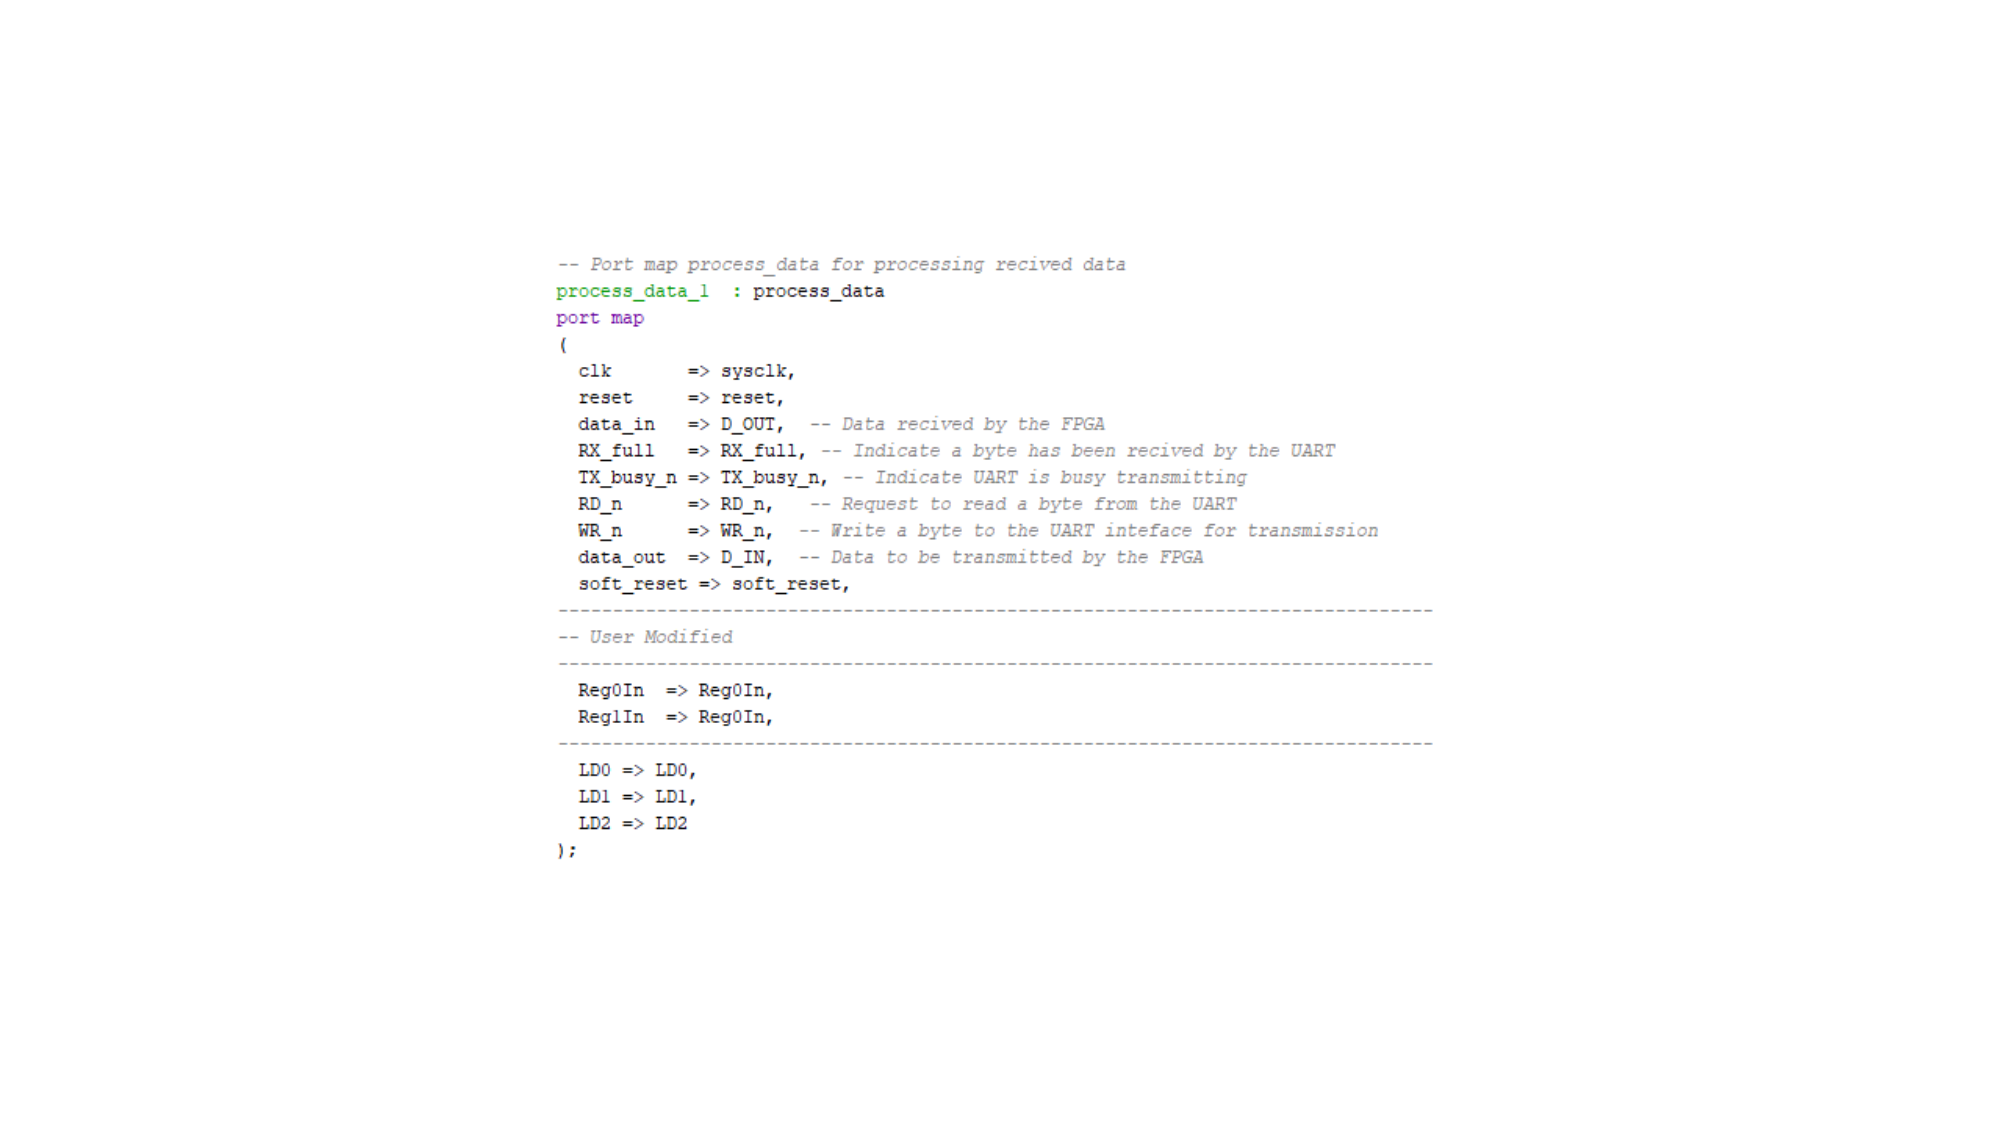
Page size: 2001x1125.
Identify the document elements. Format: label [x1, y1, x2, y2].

picture [549, 247, 1450, 878]
